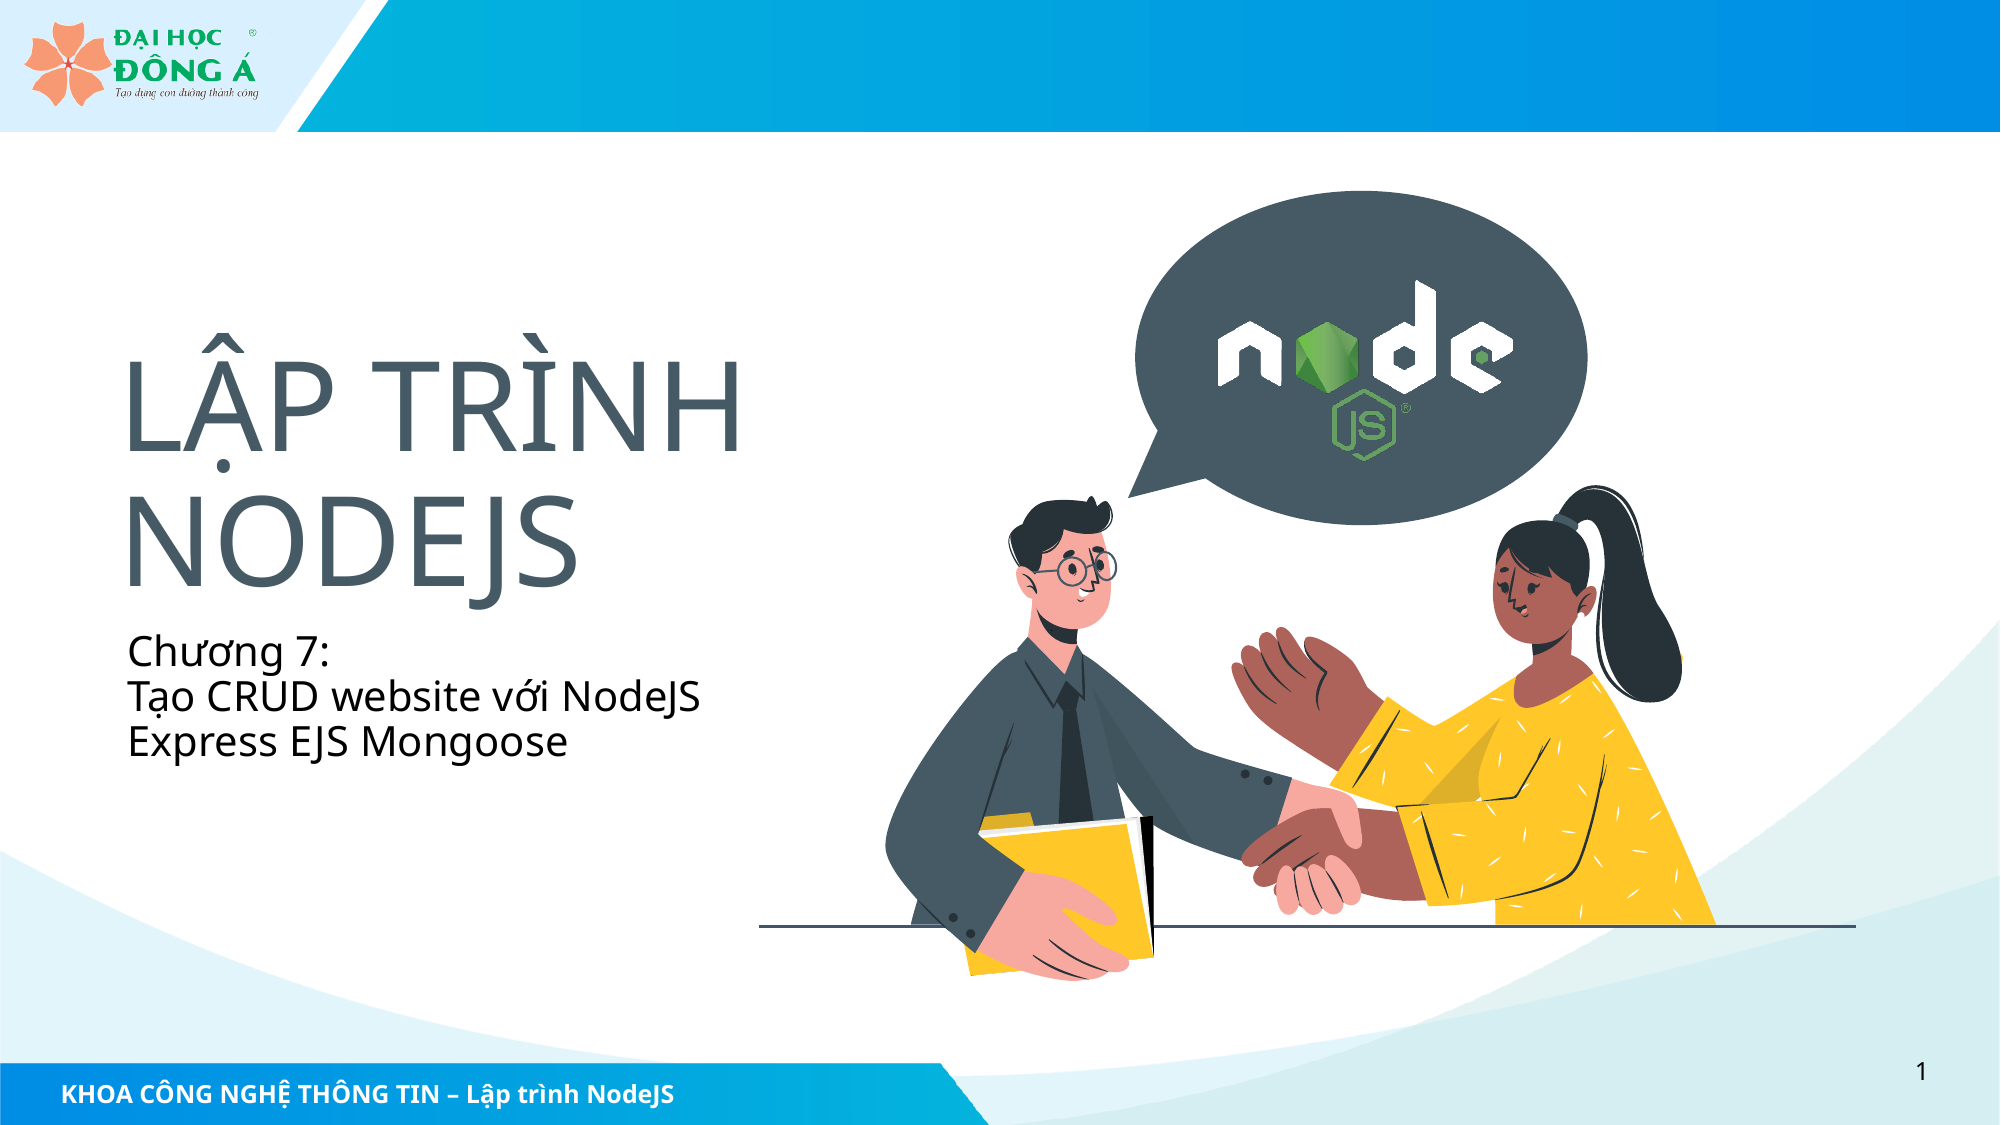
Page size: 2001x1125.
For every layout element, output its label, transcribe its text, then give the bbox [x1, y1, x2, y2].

text_box Chương 7: Tạo CRUD website với NodeJS Express EJS Mongoose [112, 612, 759, 783]
picture [23, 21, 259, 107]
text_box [759, 190, 1857, 981]
picture [1218, 280, 1513, 461]
slide_number 1 [1494, 1042, 1945, 1103]
picture [0, 620, 2000, 1125]
footer KHOA CÔNG NGHỆ THÔNG TIN – Lập trình NodeJS [45, 1063, 721, 1124]
text_box LẬP TRÌNH NODEJS [103, 313, 759, 643]
